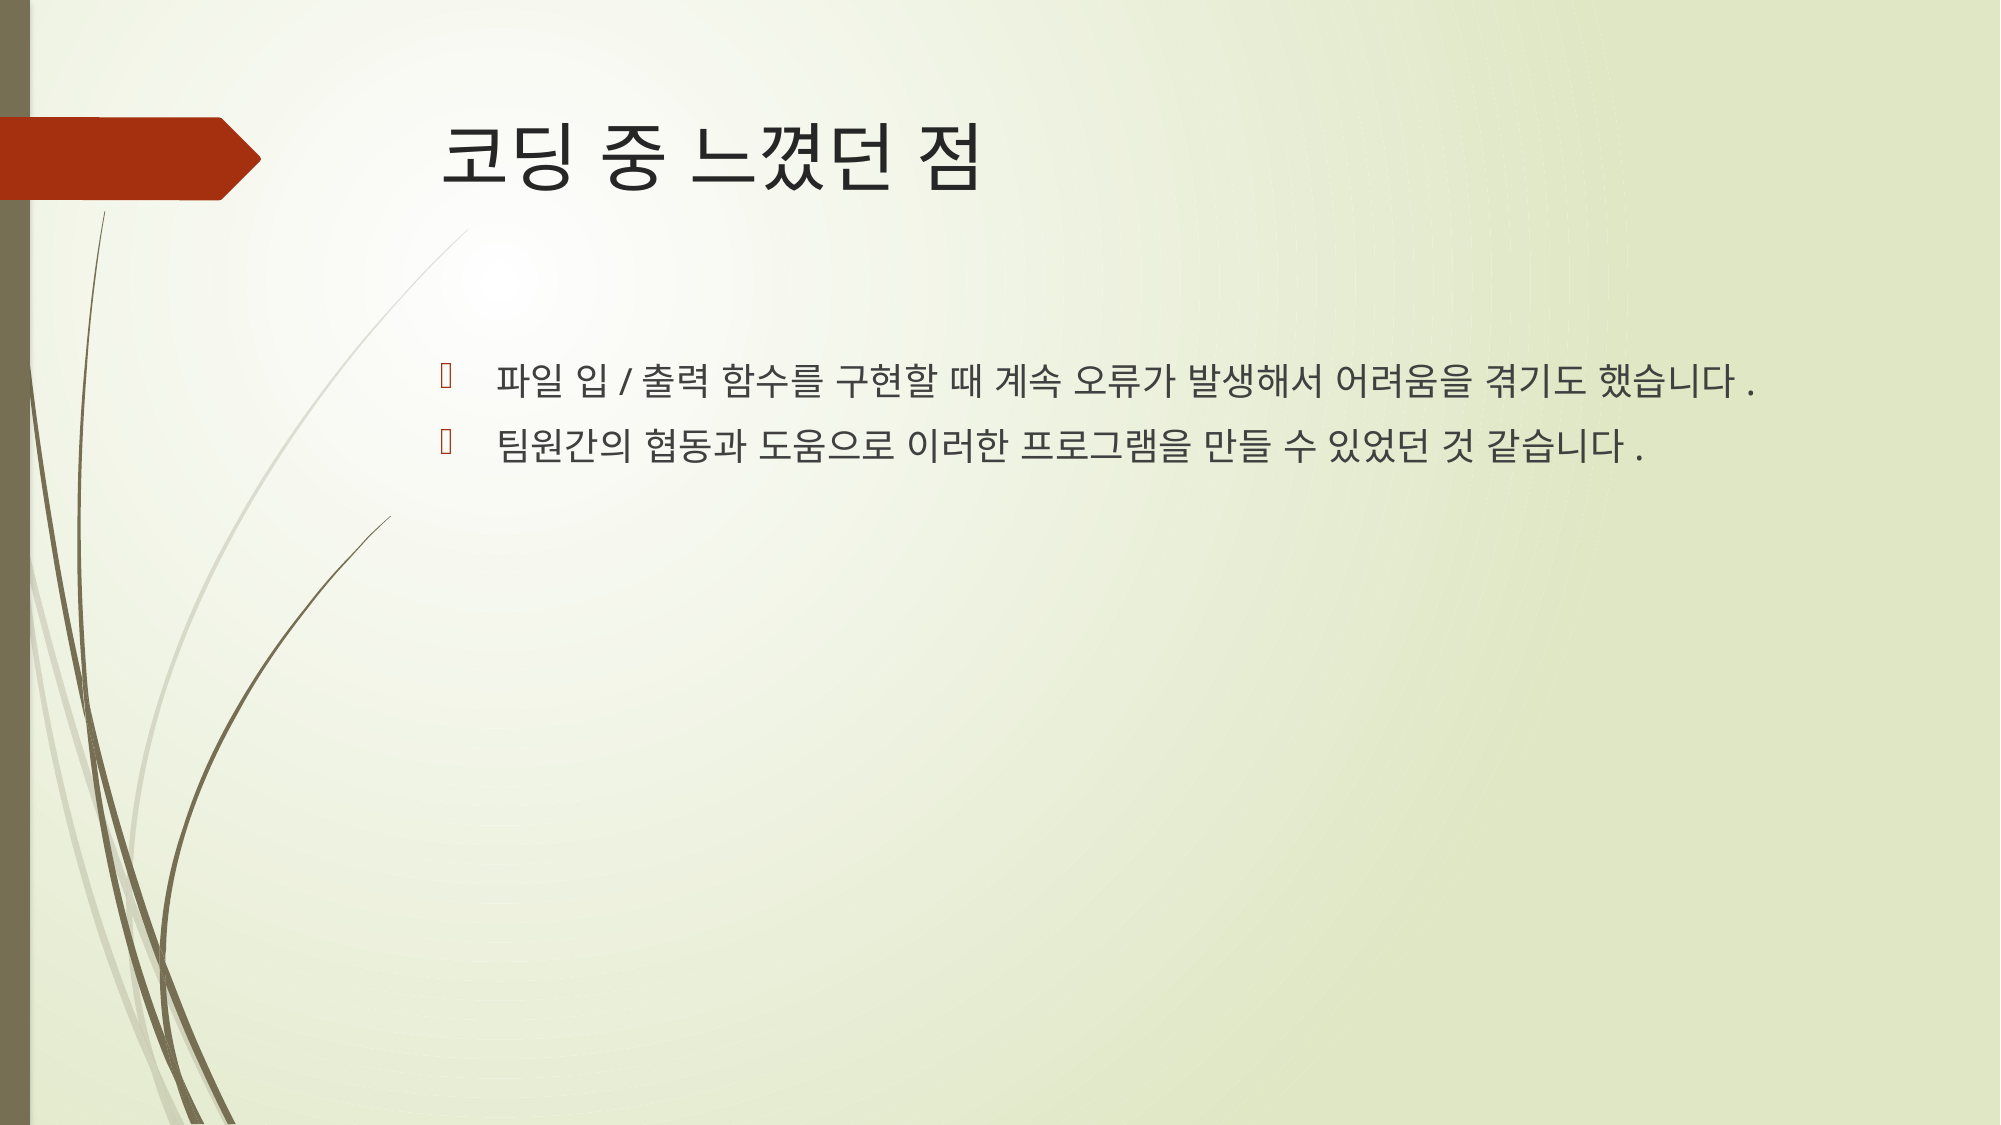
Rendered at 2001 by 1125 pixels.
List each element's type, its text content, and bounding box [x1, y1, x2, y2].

title 코딩 중 느꼈던 점 [425, 102, 1888, 313]
list 파일 입/출력 함수를 구현할 때 계속 오류가 발생해서 어려움을 겪기도 했습니다. 팀원간의 협동과 도움으로 이러한 프로그램을 만들 수 있었던 것 같습니다. [424, 350, 1888, 970]
